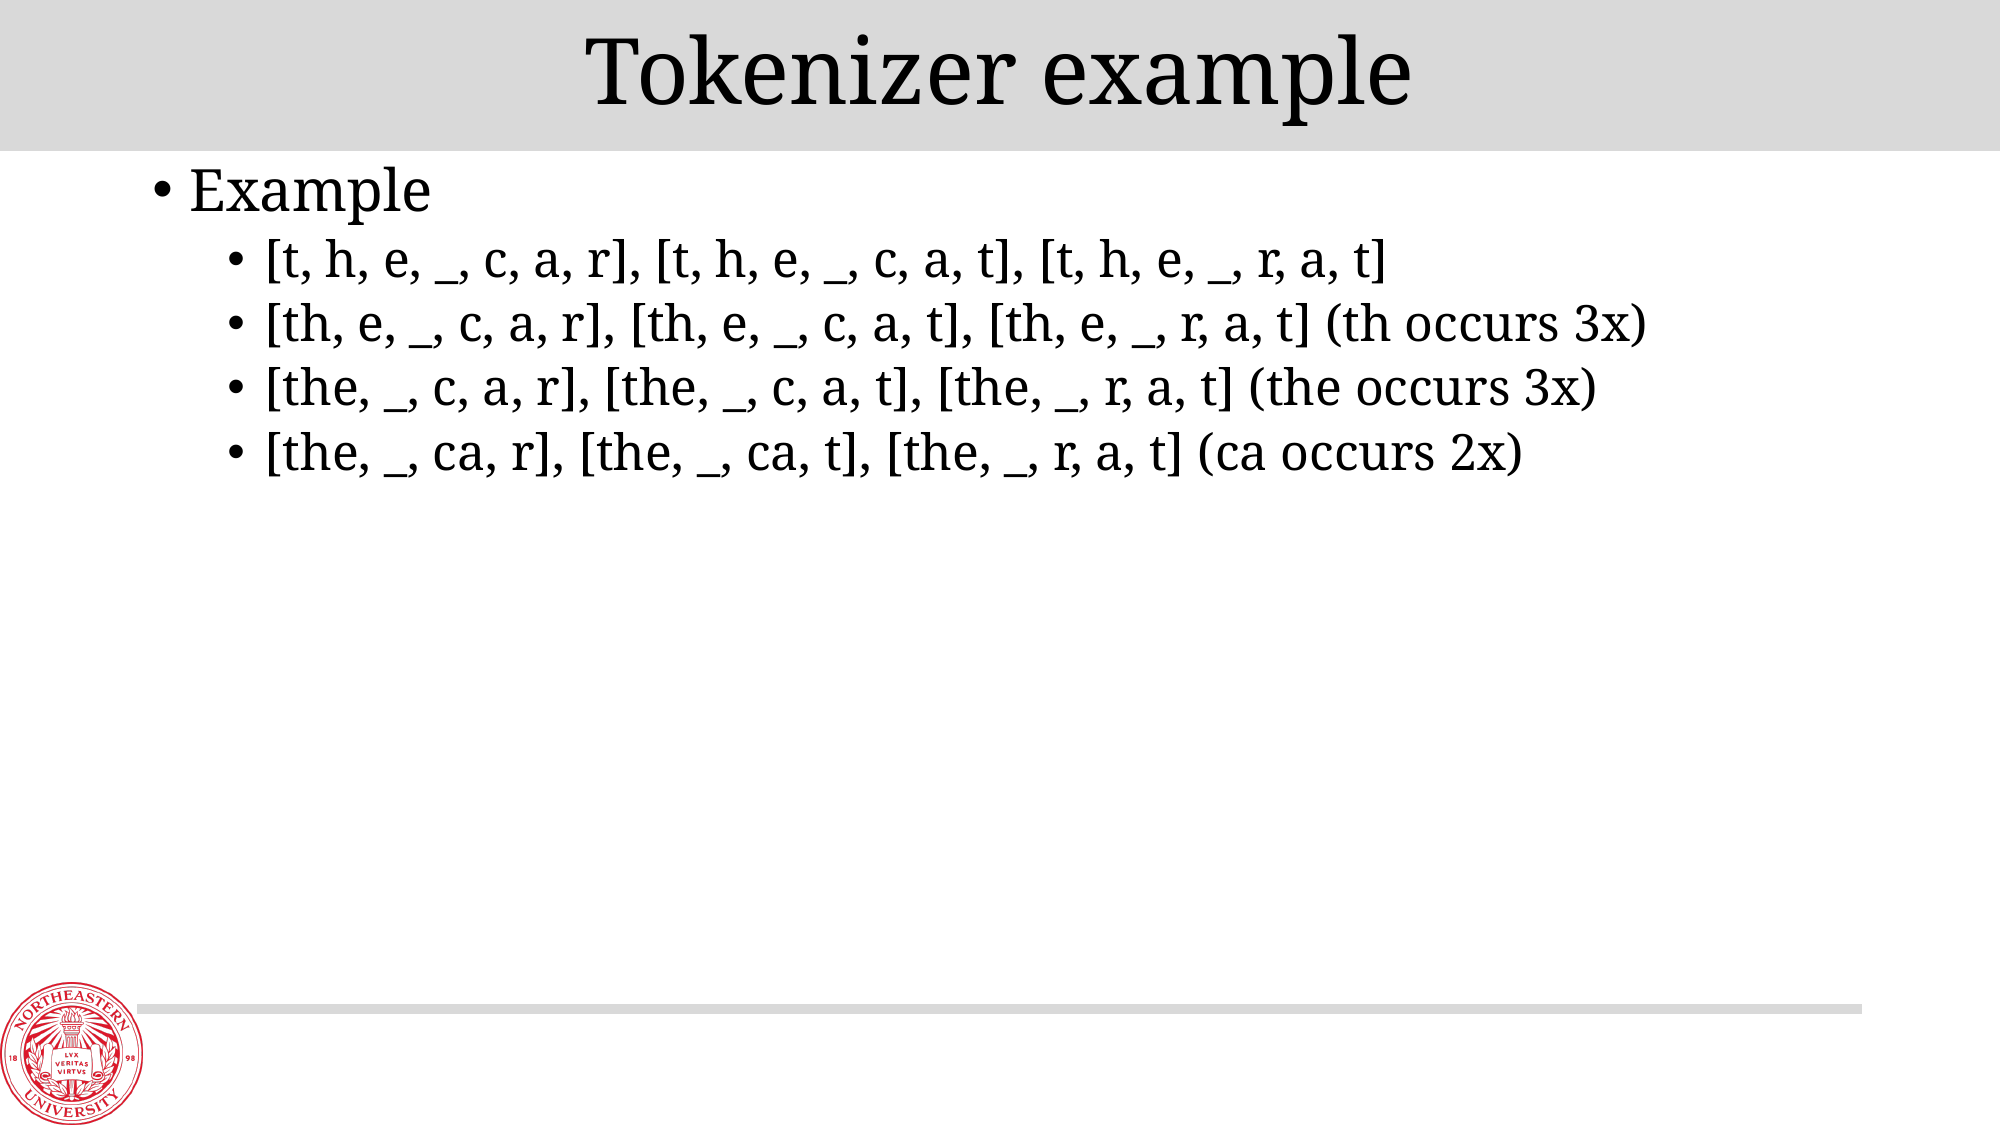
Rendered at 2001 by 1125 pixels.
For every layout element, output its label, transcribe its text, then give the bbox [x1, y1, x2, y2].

title Tokenizer example [0, 0, 2000, 151]
list Example [t, h, e, _, c, a, r], [t, h, e, _, c, a, t], [t, h, e, _, r, a, t] [th, e, _, c, a, r], [th, e, _, c, a, t], [th, e, _, r, a, t] (th occurs 3x) [the, _, c, a, r], [the, _, c, a, t], [the, _, r, a, t] (the occurs 3x) [the, _, ca, r], [the, _, ca, t], [the, _, r, a, t] (ca occurs 2x) [137, 153, 1863, 975]
picture [0, 982, 143, 1125]
